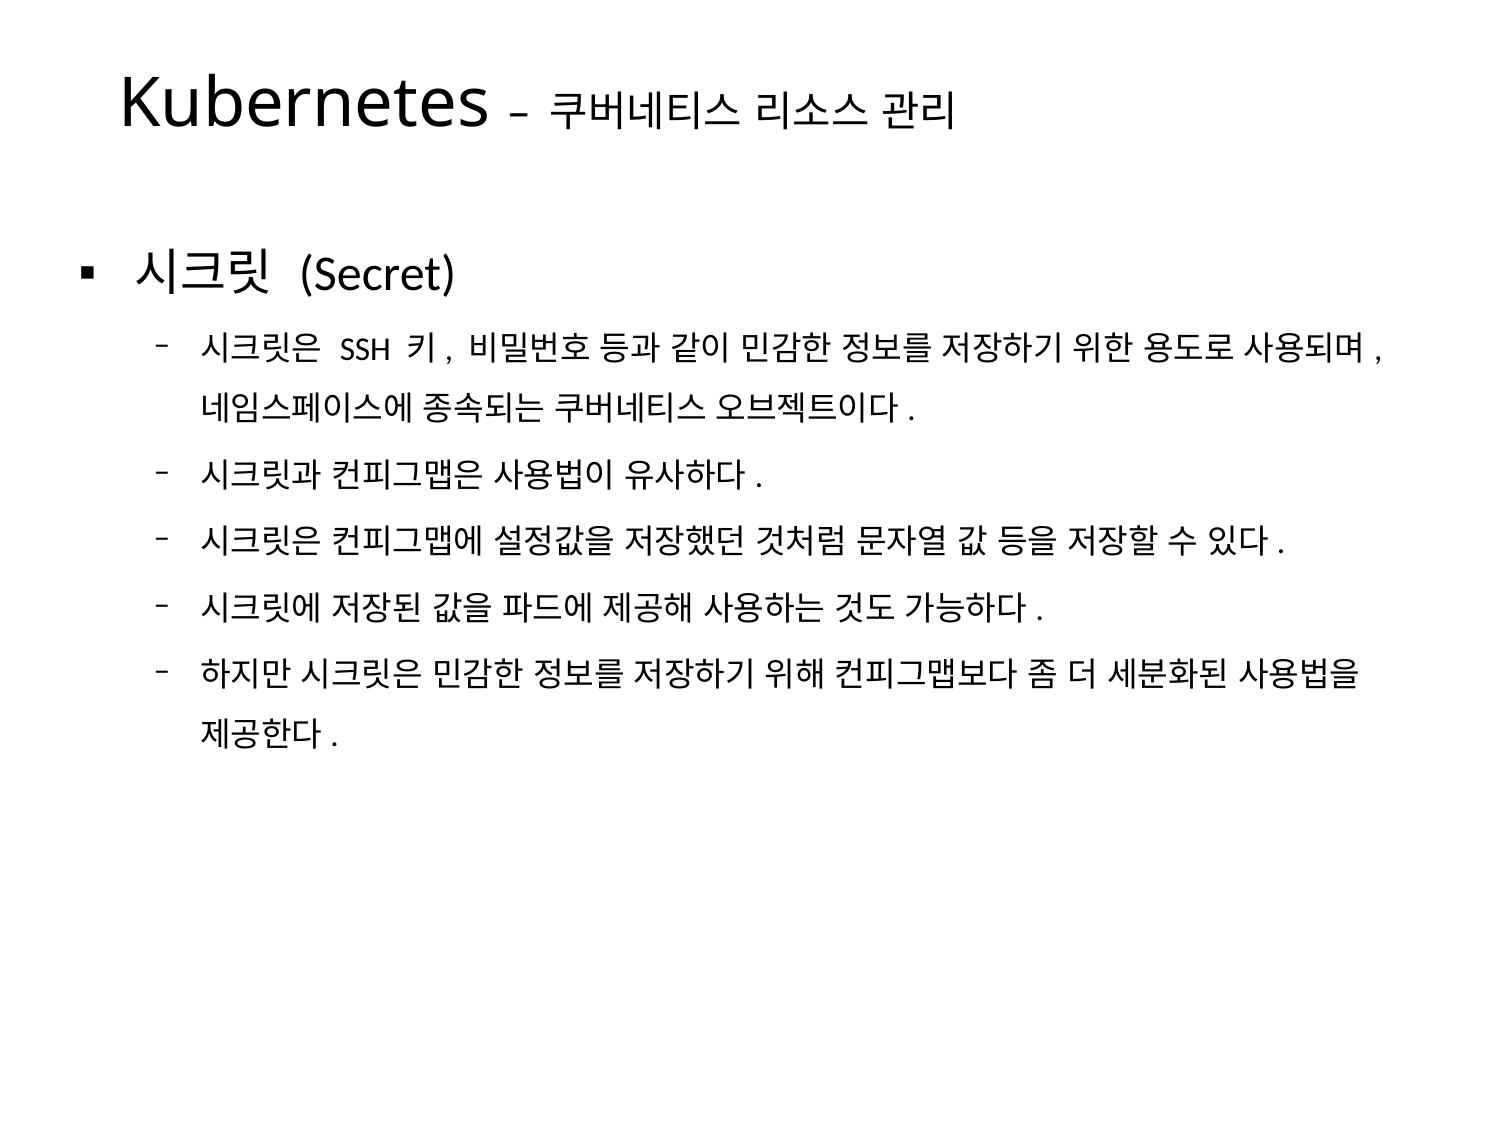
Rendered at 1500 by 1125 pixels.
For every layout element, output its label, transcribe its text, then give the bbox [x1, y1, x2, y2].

list 시크릿 (Secret) 시크릿은 SSH 키, 비밀번호 등과 같이 민감한 정보를 저장하기 위한 용도로 사용되며, 네임스페이스에 종속되는 쿠버네티스 오브젝트이다. 시크릿과 컨피그맵은 사용법이 유사하다. 시크릿은 컨피그맵에 설정값을 저장했던 것처럼 문자열 값 등을 저장할 수 있다. 시크릿에 저장된 값을 파드에 제공해 사용하는 것도 가능하다. 하지만 시크릿은 민감한 정보를 저장하기 위해 컨피그맵보다 좀 더 세분화된 사용법을 제공한다. [63, 203, 1459, 775]
title Kubernetes – 쿠버네티스 리소스 관리 [103, 59, 1397, 203]
